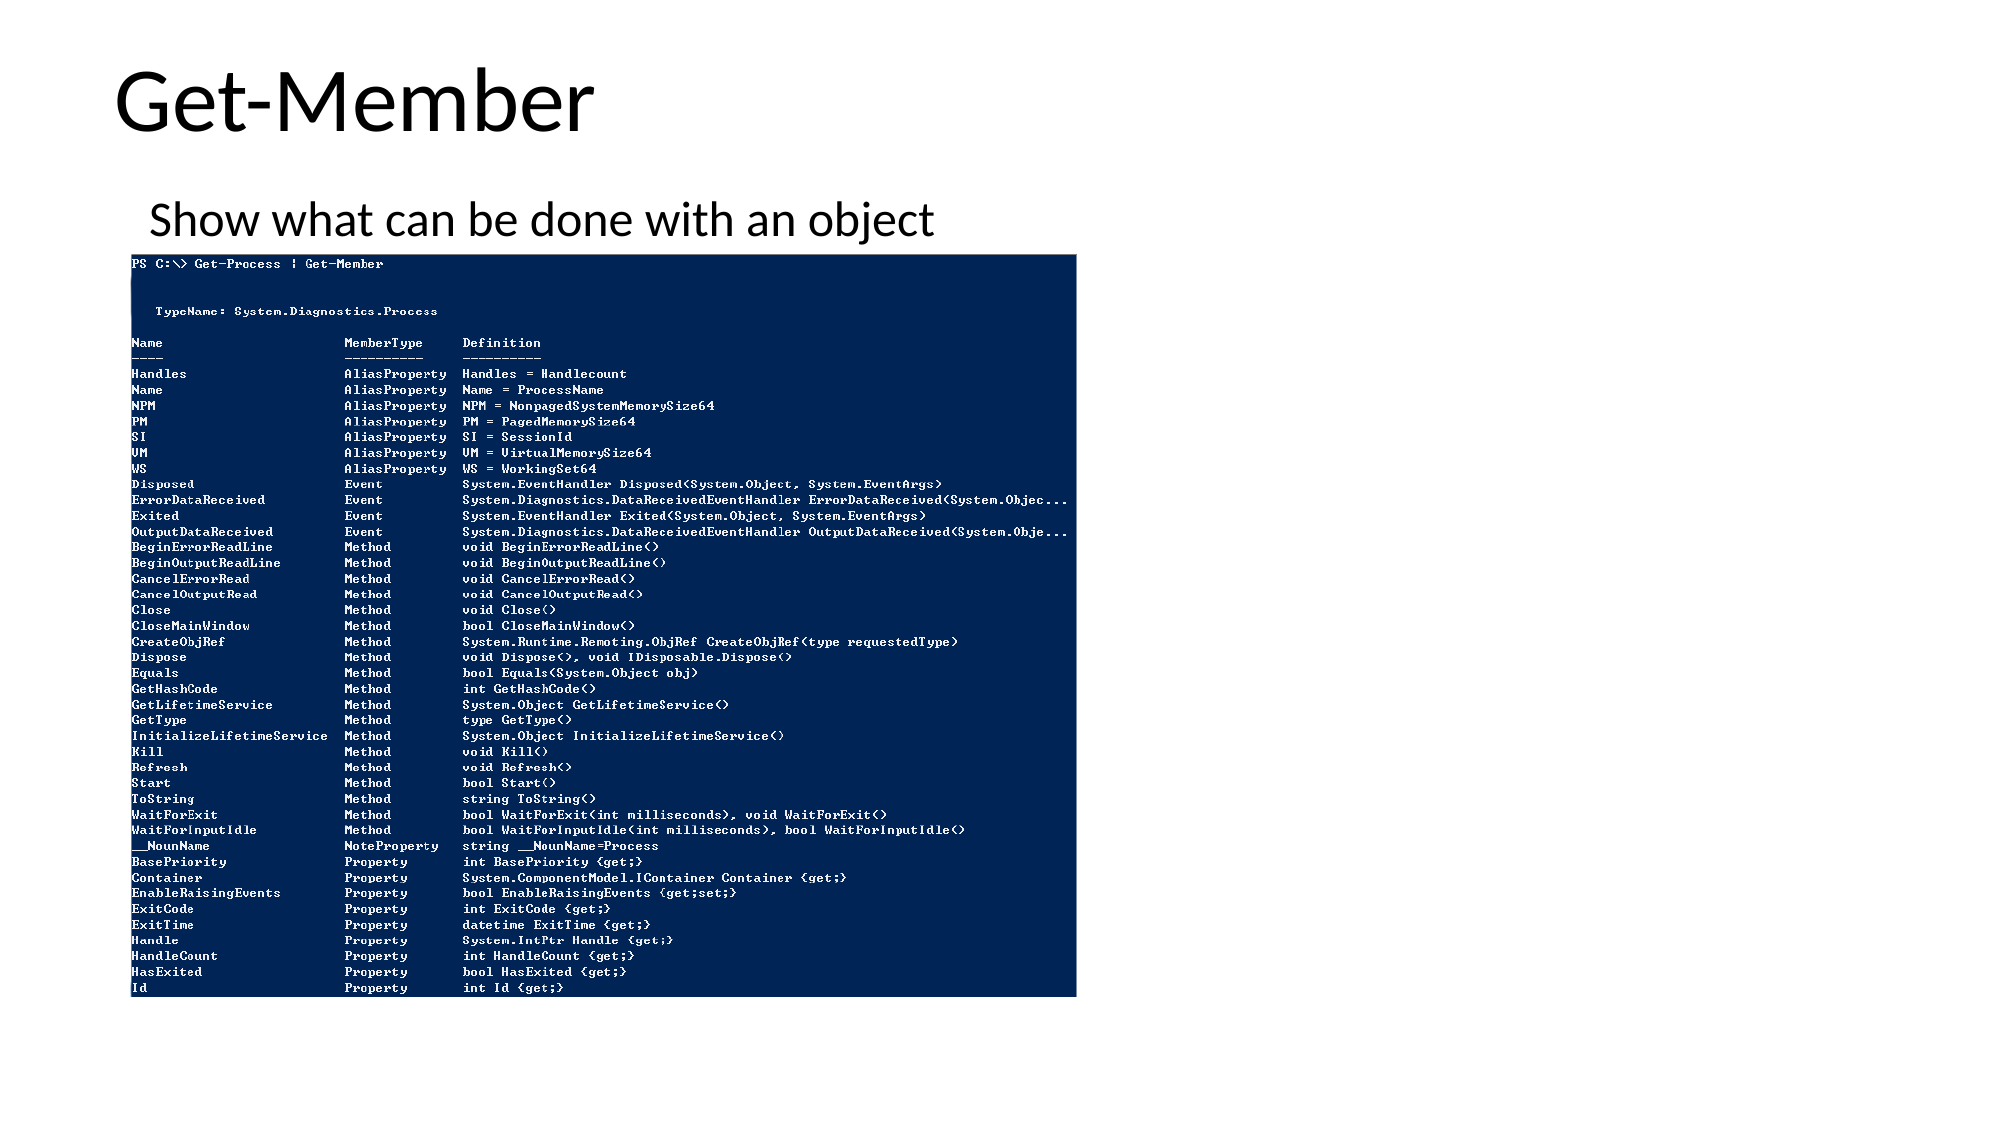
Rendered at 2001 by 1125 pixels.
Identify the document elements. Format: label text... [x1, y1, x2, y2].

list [130, 254, 1077, 997]
title Get-Member [99, 45, 1900, 233]
text_box Show what can be done with an object [134, 178, 951, 254]
